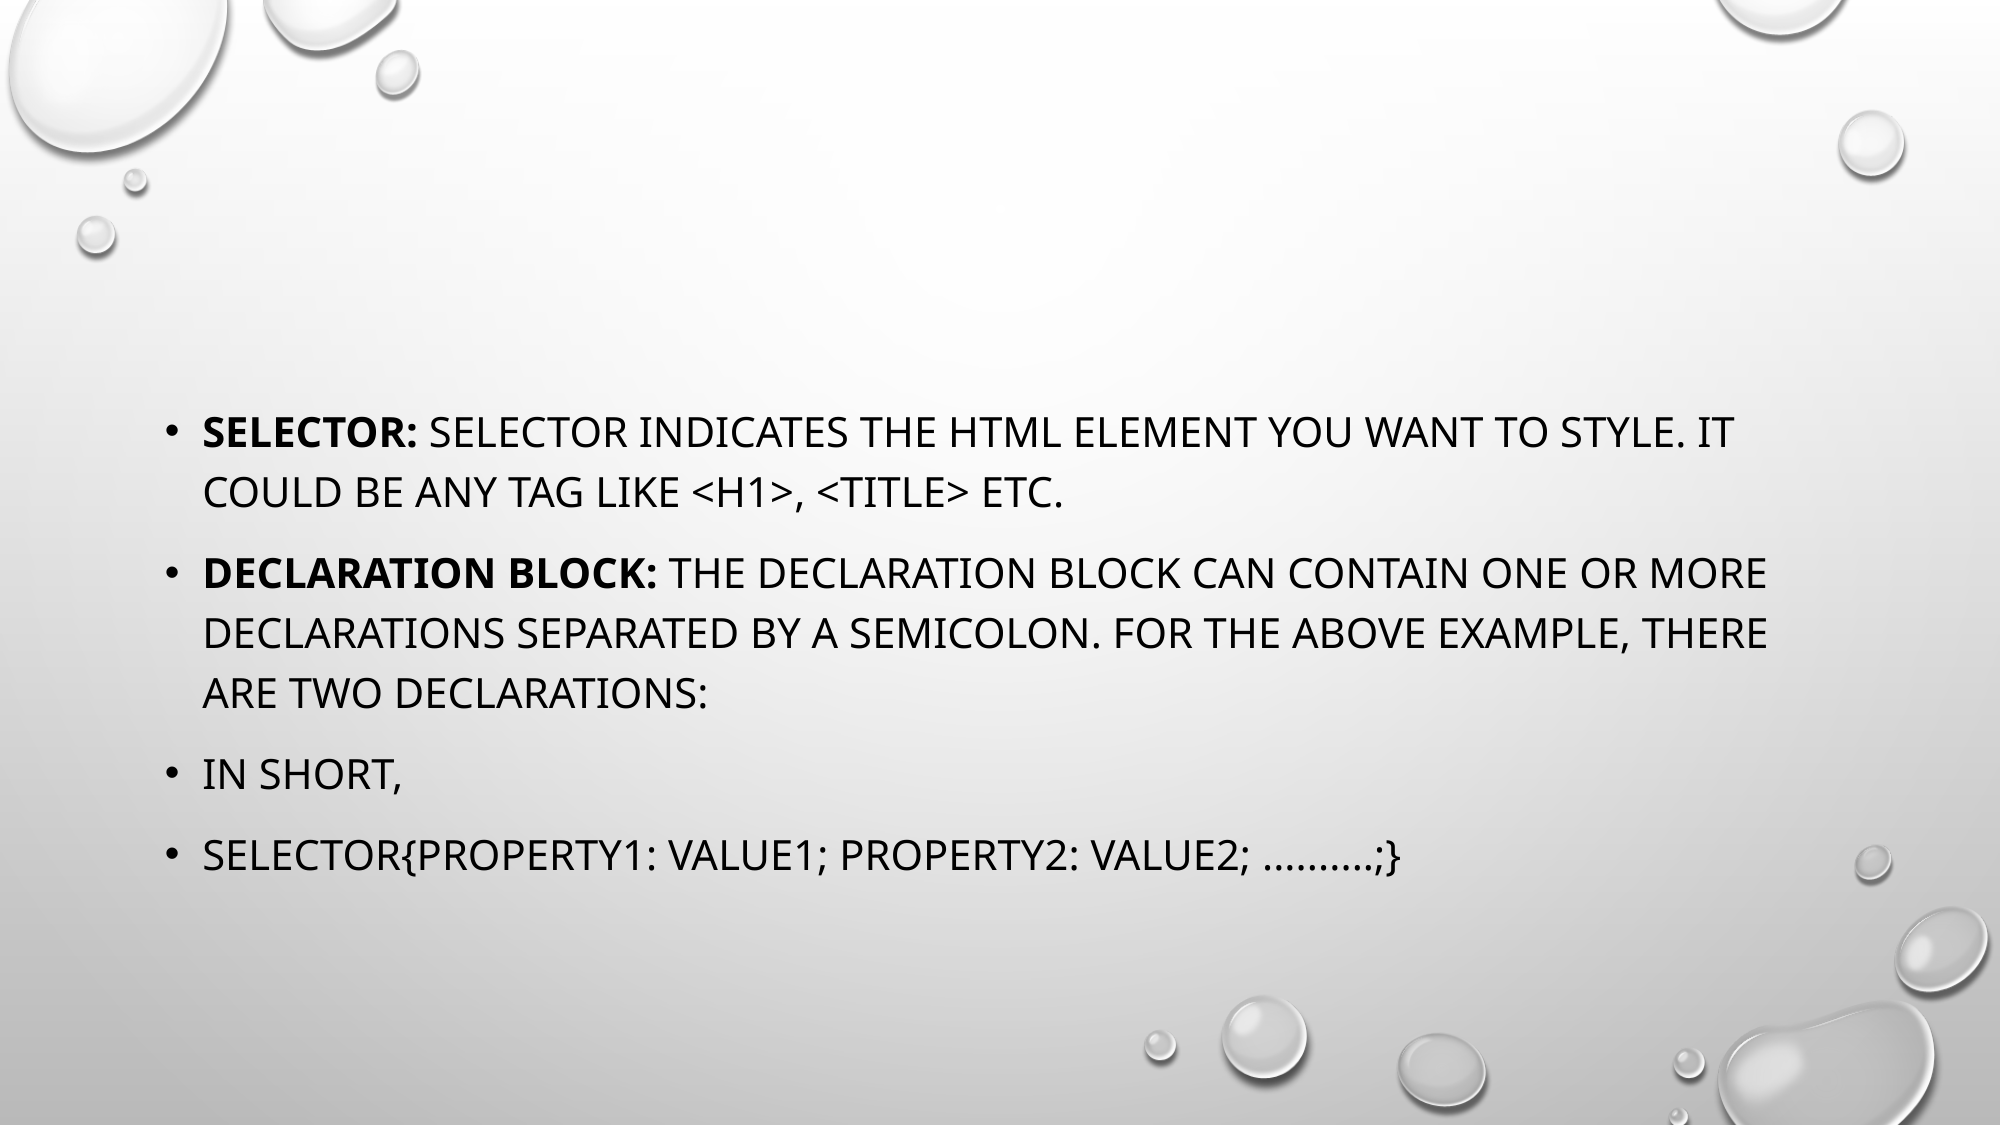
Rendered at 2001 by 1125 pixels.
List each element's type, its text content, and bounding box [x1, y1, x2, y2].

picture [0, 0, 2000, 1125]
list Selector: Selector indicates the HTML element you want to style. It could be any tag like <h1>, <title> etc. Declaration Block: The declaration block can contain one or more declarations separated by a semicolon. For the above example, there are two declarations: In short, Selector{Property1: value1; Property2: value2; ..........;} [149, 388, 1850, 950]
